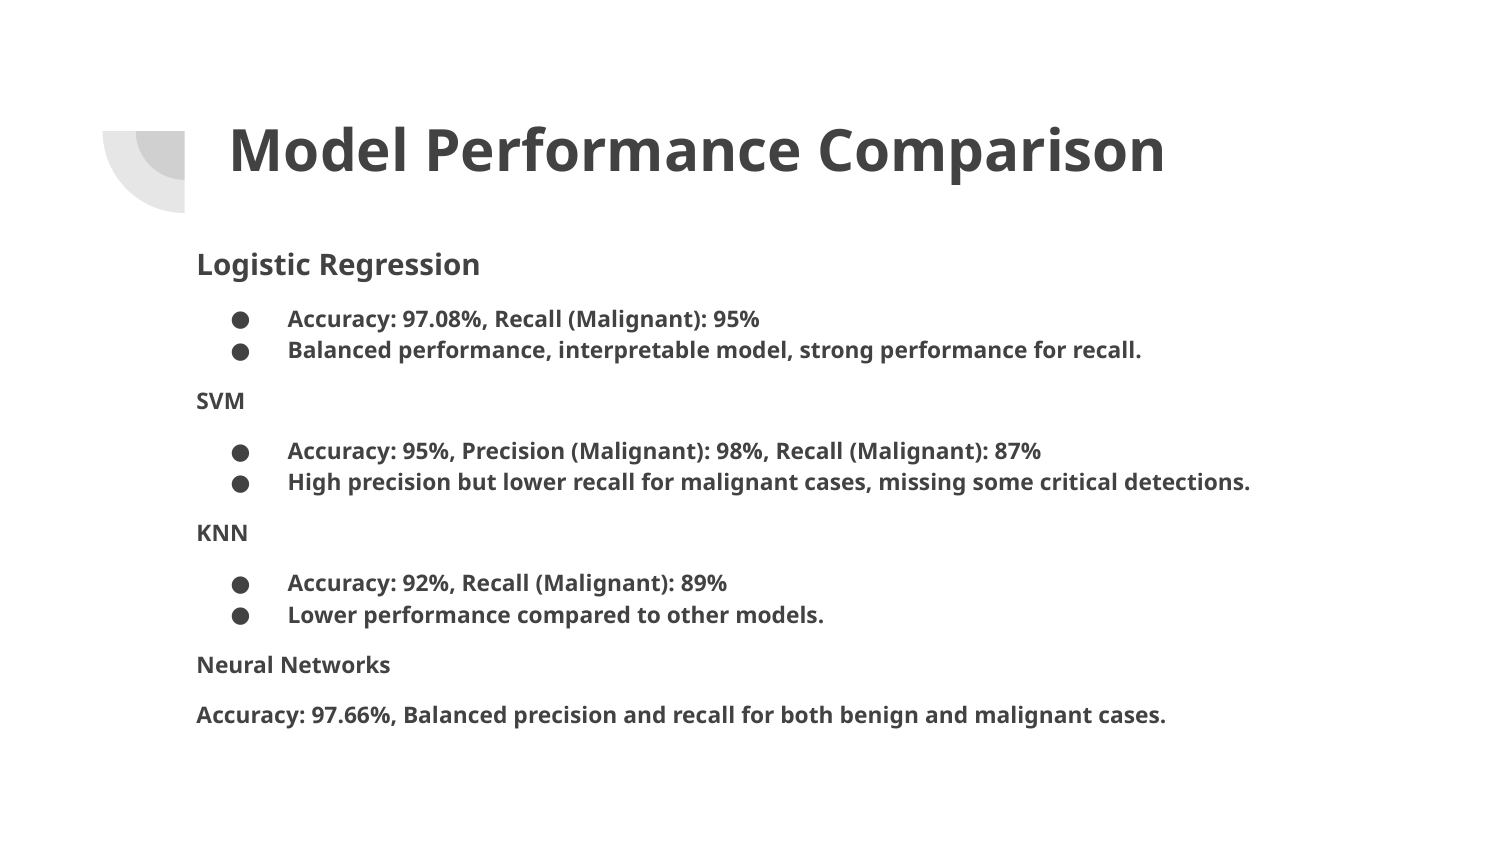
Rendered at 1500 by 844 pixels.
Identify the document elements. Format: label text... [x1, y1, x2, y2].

title Model Performance Comparison [213, 98, 1368, 225]
list Logistic Regression Accuracy: 97.08%, Recall (Malignant): 95% Balanced performance, interpretable model, strong performance for recall. SVM Accuracy: 95%, Precision (Malignant): 98%, Recall (Malignant): 87% High precision but lower recall for malignant cases, missing some critical detections. KNN Accuracy: 92%, Recall (Malignant): 89% Lower performance compared to other models. Neural Networks Accuracy: 97.66%, Balanced precision and recall for both benign and malignant cases. [181, 225, 1368, 744]
